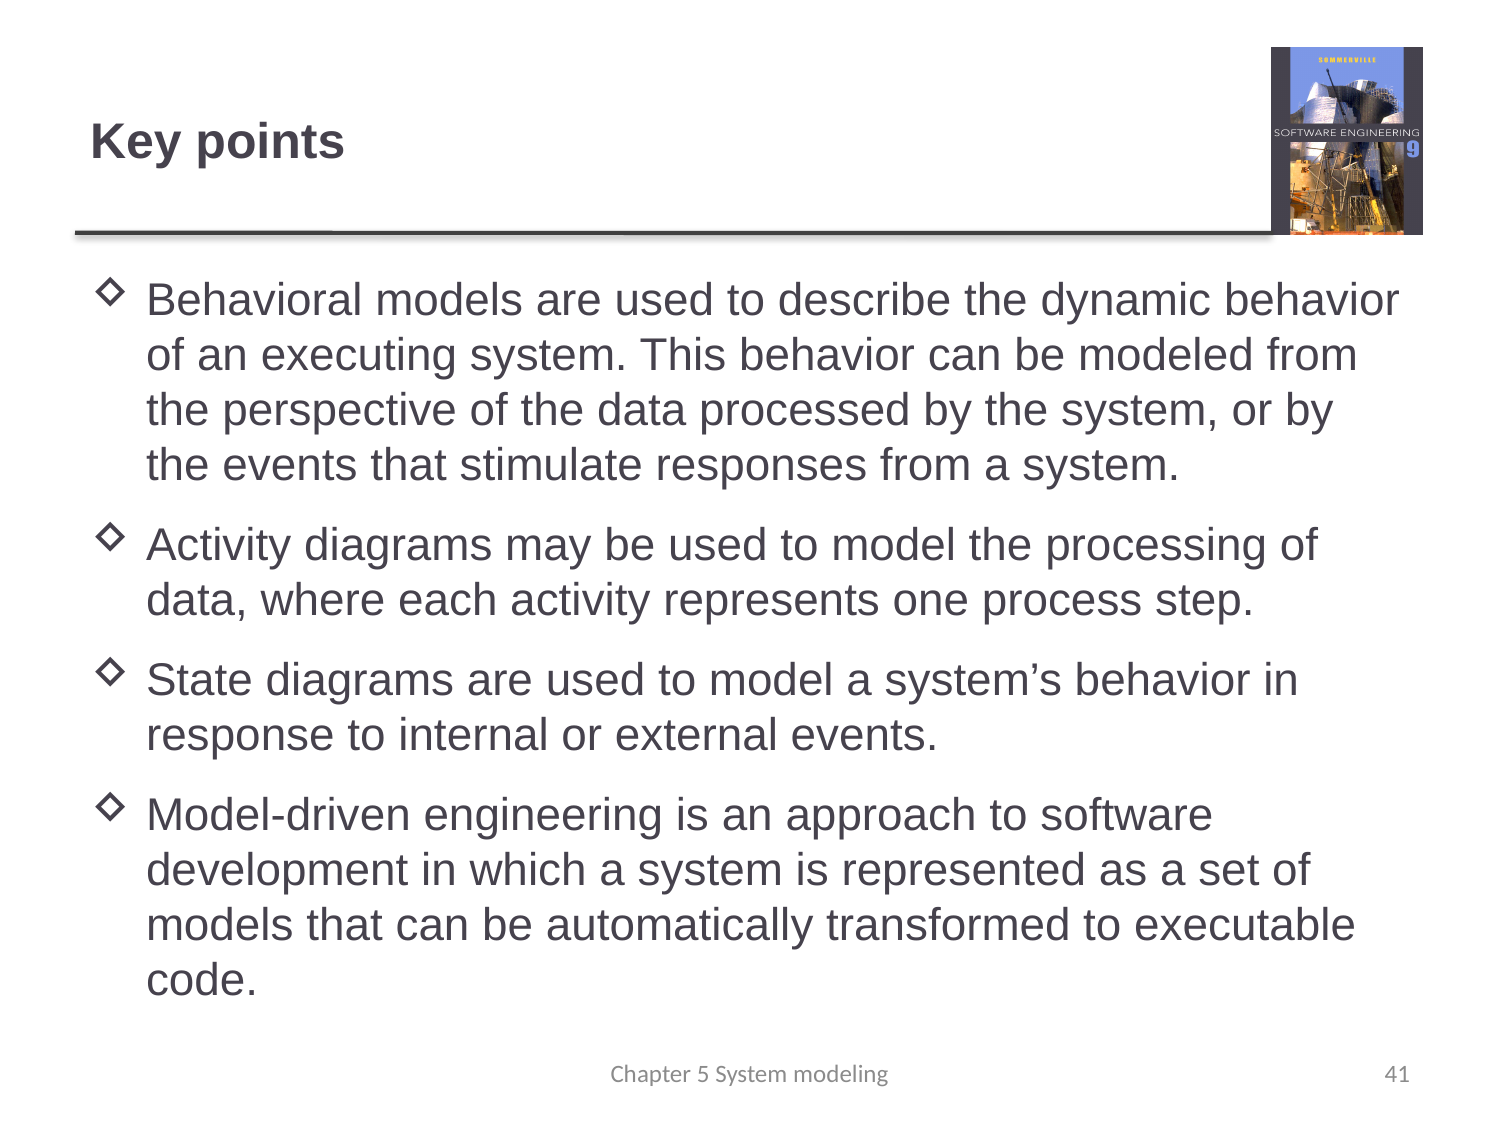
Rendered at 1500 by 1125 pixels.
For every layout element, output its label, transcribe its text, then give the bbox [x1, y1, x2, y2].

list Behavioral models are used to describe the dynamic behavior of an executing system. This behavior can be modeled from the perspective of the data processed by the system, or by the events that stimulate responses from a system. Activity diagrams may be used to model the processing of data, where each activity represents one process step. State diagrams are used to model a system’s behavior in response to internal or external events. Model-driven engineering is an approach to software development in which a system is represented as a set of models that can be automatically transformed to executable code. [75, 262, 1425, 1005]
footer Chapter 5 System modeling [512, 1042, 988, 1103]
slide_number 41 [1074, 1042, 1425, 1103]
title Key points [74, 44, 1272, 233]
picture [1272, 47, 1423, 235]
